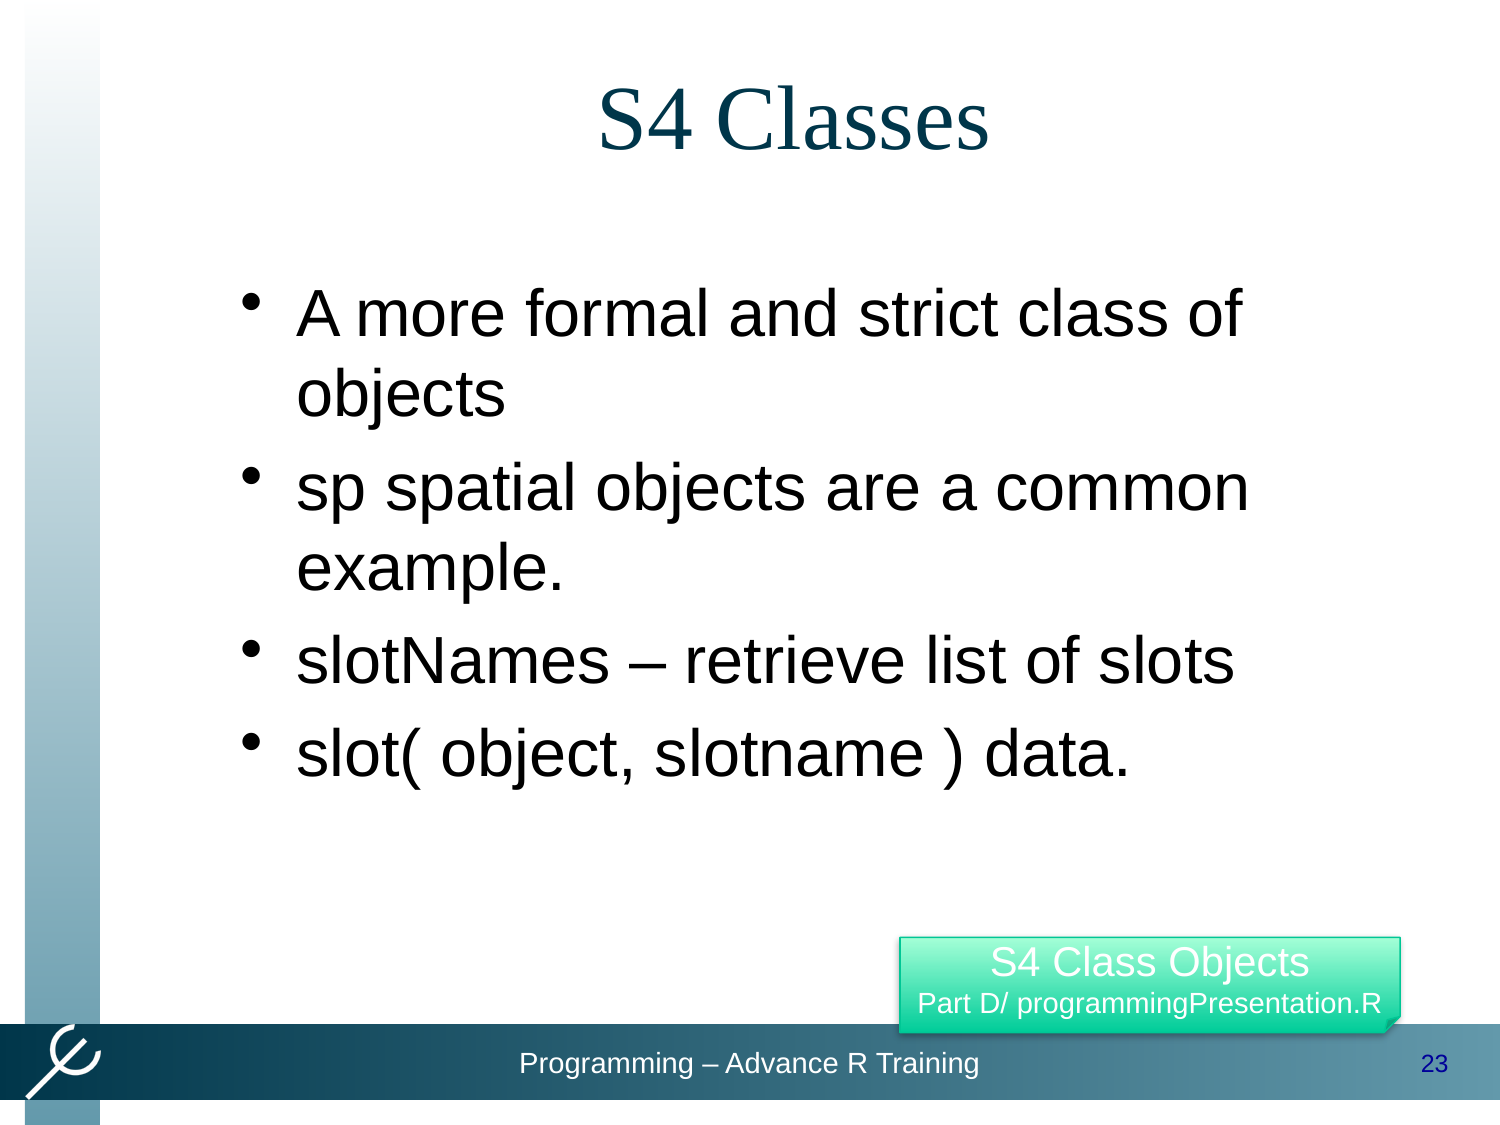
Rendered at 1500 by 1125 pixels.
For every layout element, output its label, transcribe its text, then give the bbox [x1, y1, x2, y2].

picture [27, 1024, 101, 1100]
list A more formal and strict class of objects sp spatial objects are a common example. slotNames – retrieve list of slots slot( object, slotname ) data. [225, 262, 1338, 975]
title S4 Classes [150, 50, 1438, 175]
text_box S4 Class Objects Part D/ programmingPresentation.R [899, 936, 1401, 1034]
